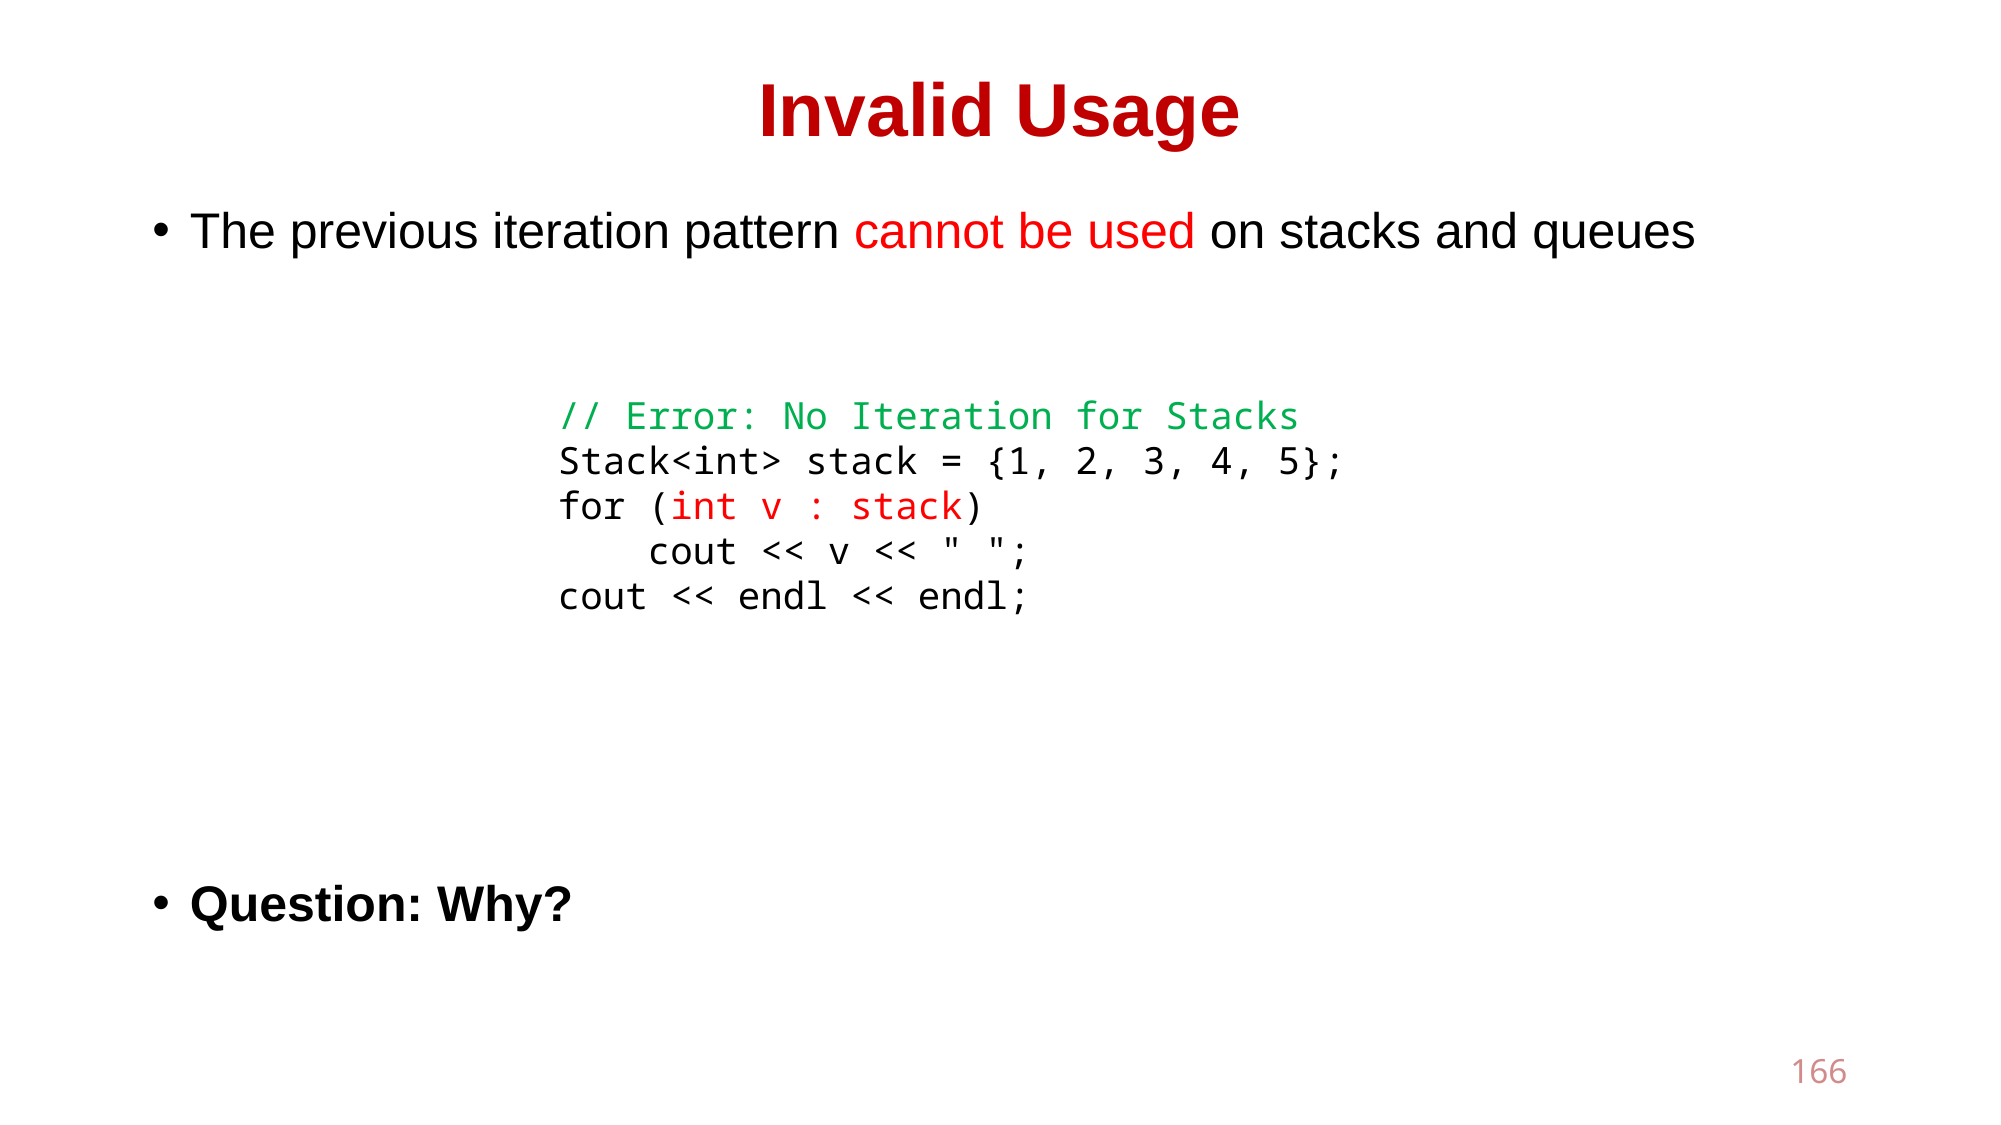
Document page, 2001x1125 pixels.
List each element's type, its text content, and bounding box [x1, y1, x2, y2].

list The previous iteration pattern cannot be used on stacks and queues Question: Why? [137, 197, 1863, 1025]
slide_number 166 [1412, 1042, 1863, 1103]
title Invalid Usage [137, 59, 1863, 166]
text_box // Error: No Iteration for Stacks Stack<int> stack = {1, 2, 3, 4, 5}; for (int v : stack) cout << v << " "; cout << endl << endl; [453, 385, 1454, 625]
